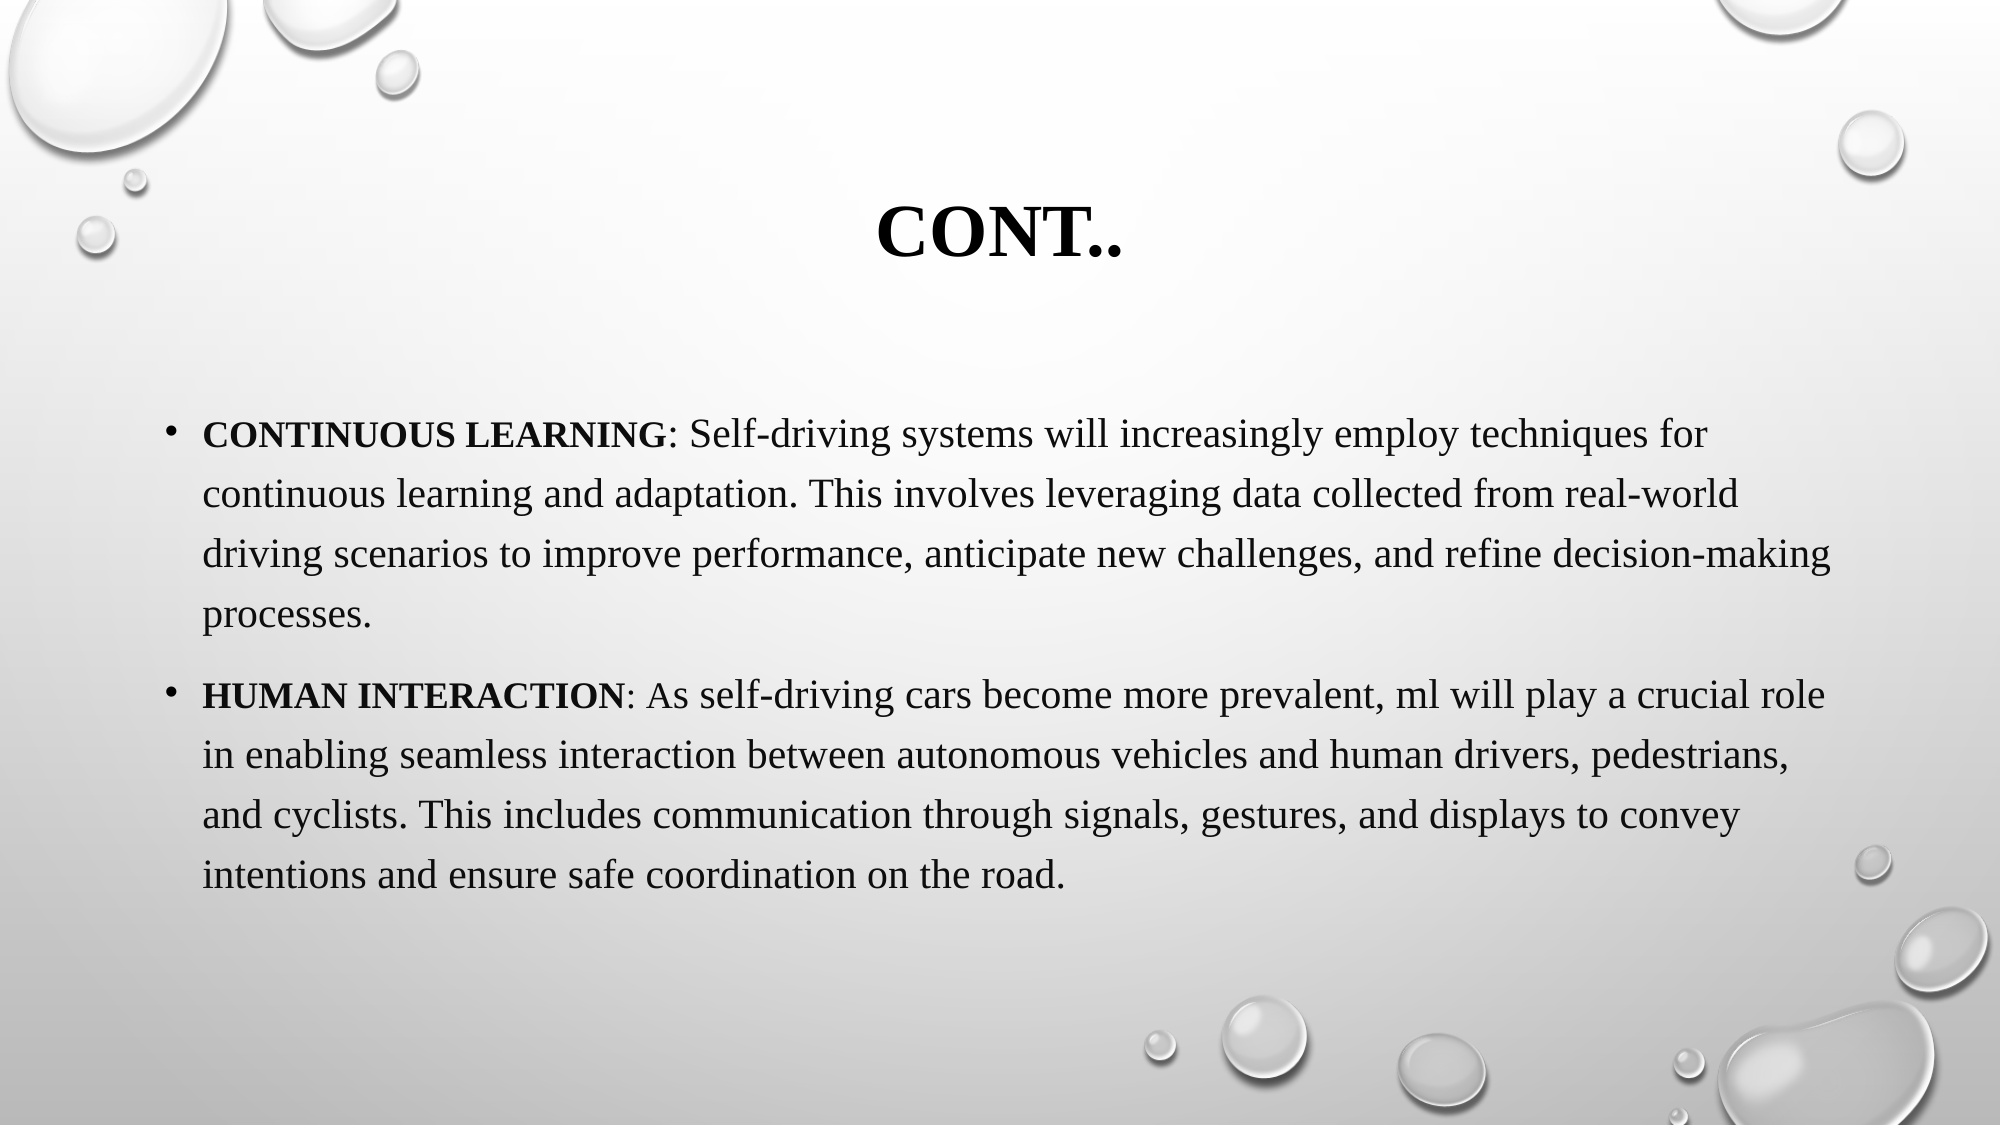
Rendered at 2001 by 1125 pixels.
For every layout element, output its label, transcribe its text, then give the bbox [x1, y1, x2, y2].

title Cont.. [149, 101, 1851, 364]
list Continuous Learning: Self-driving systems will increasingly employ techniques for continuous learning and adaptation. This involves leveraging data collected from real-world driving scenarios to improve performance, anticipate new challenges, and refine decision-making processes. Human Interaction: As self-driving cars become more prevalent, ml will play a crucial role in enabling seamless interaction between autonomous vehicles and human drivers, pedestrians, and cyclists. This includes communication through signals, gestures, and displays to convey intentions and ensure safe coordination on the road. [149, 388, 1850, 950]
picture [0, 0, 2000, 1125]
